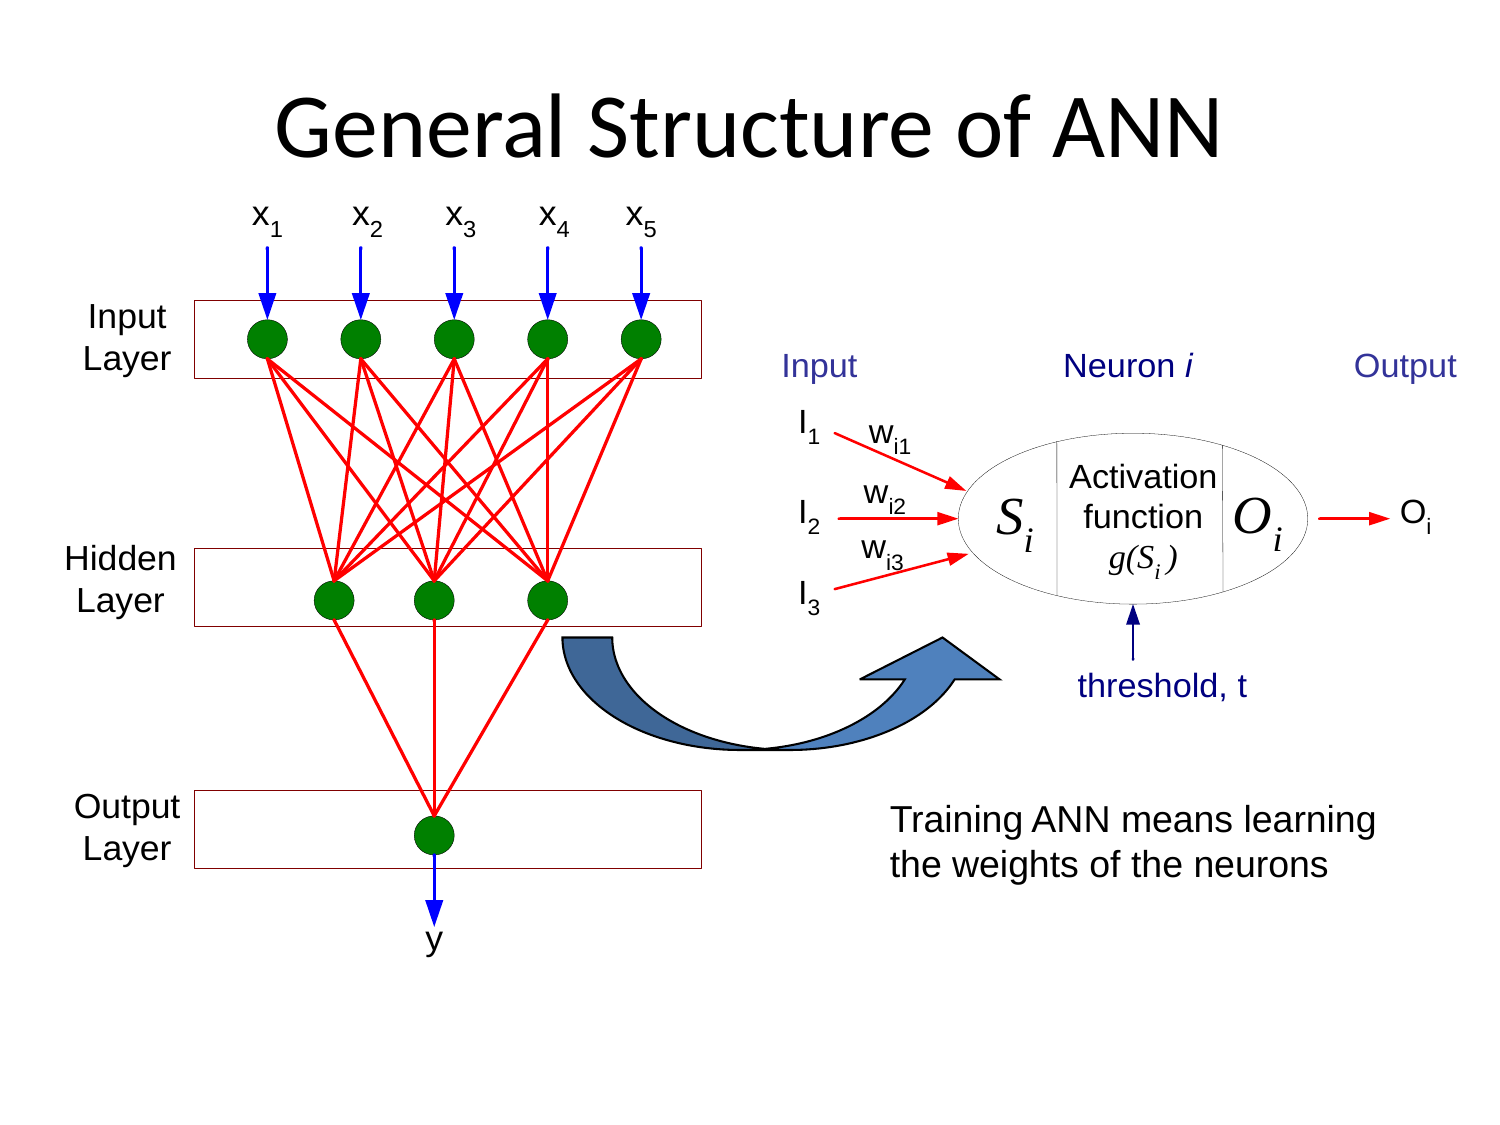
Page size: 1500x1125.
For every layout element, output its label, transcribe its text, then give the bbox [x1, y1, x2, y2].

title General Structure of ANN [75, 45, 1425, 197]
text_box Training ANN means learning the weights of the neurons [875, 787, 1450, 893]
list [749, 324, 1476, 729]
text_box [707, 737, 870, 751]
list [62, 187, 704, 963]
